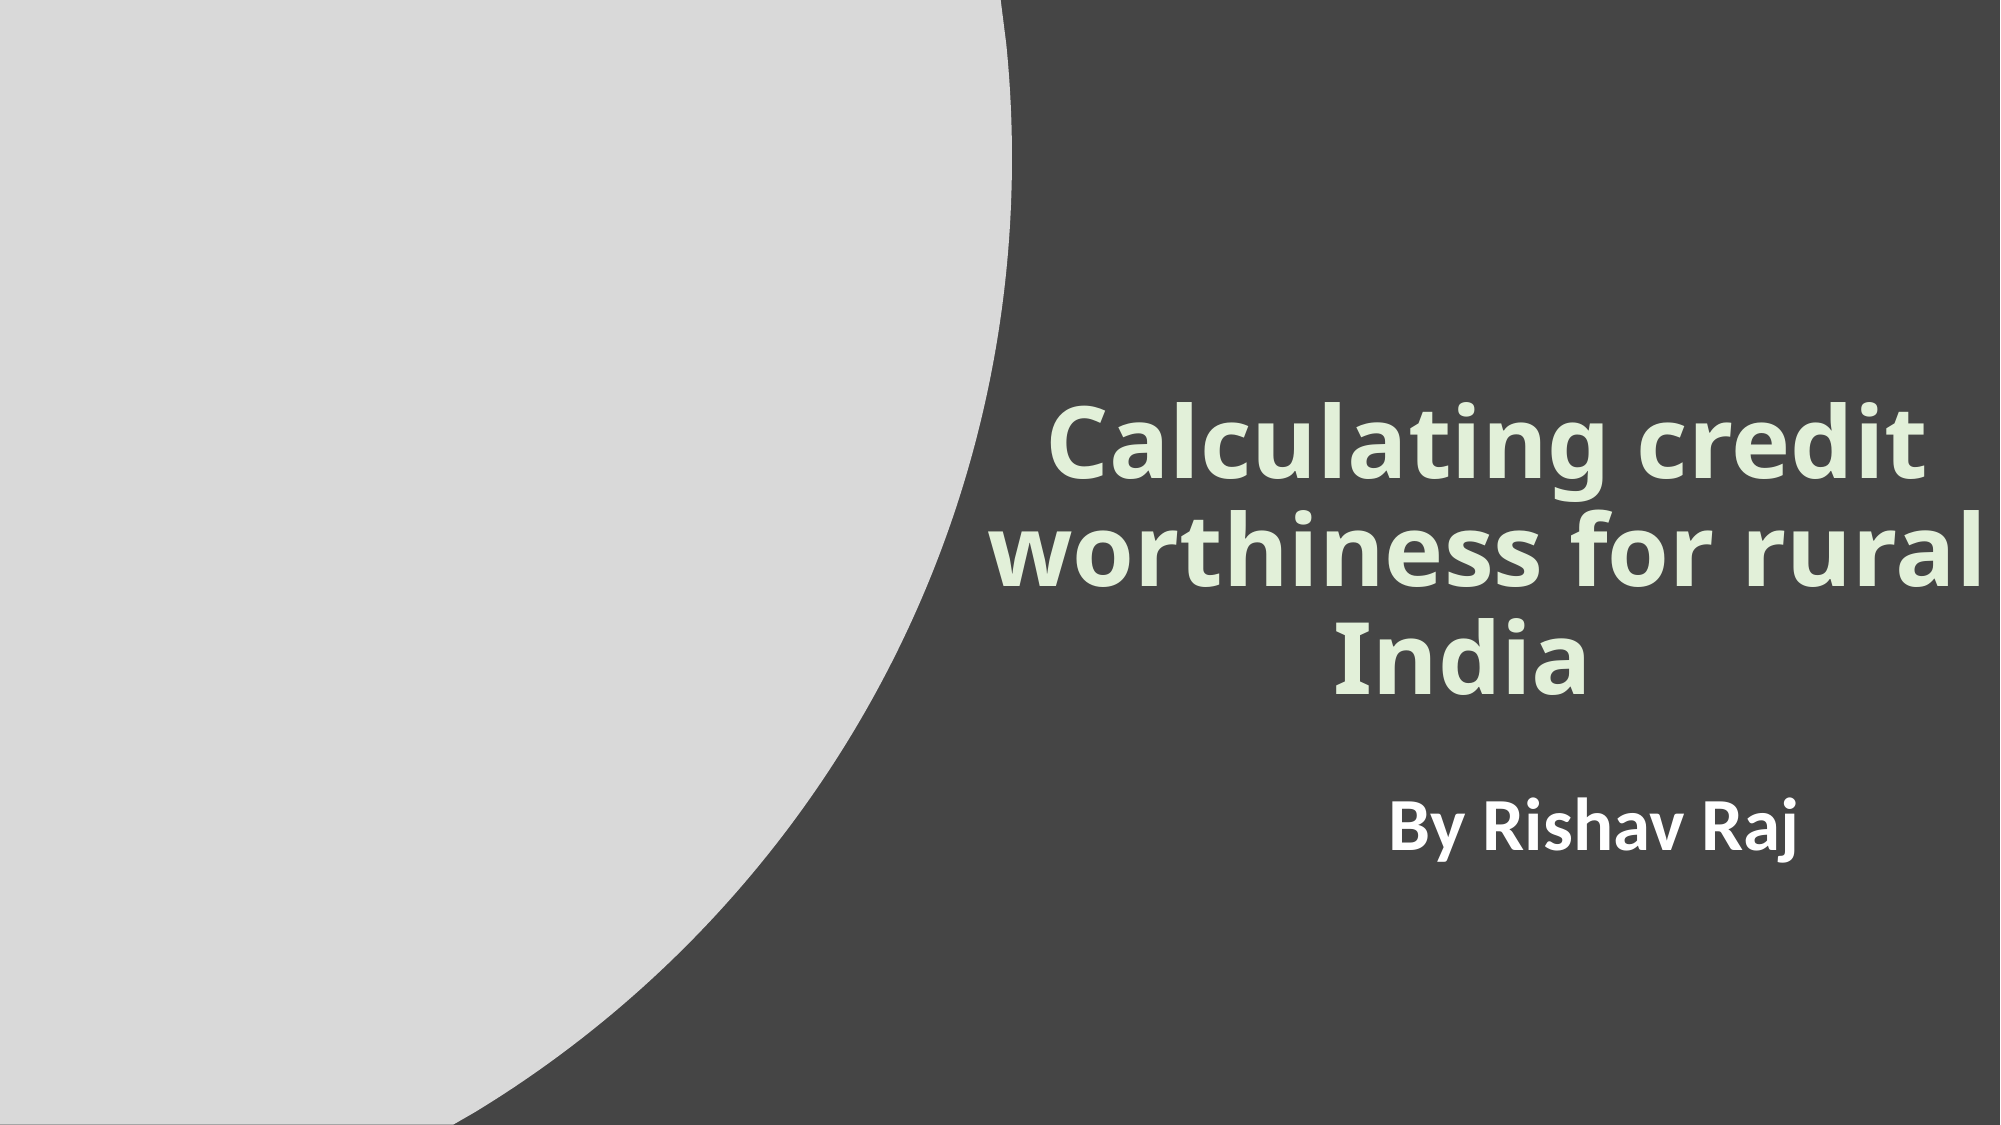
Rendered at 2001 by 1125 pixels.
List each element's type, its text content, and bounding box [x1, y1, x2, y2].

text_box [0, 0, 1015, 1125]
text_box By Rishav Raj [1192, 778, 1997, 874]
text_box Calculating credit worthiness for rural India [960, 384, 2000, 649]
